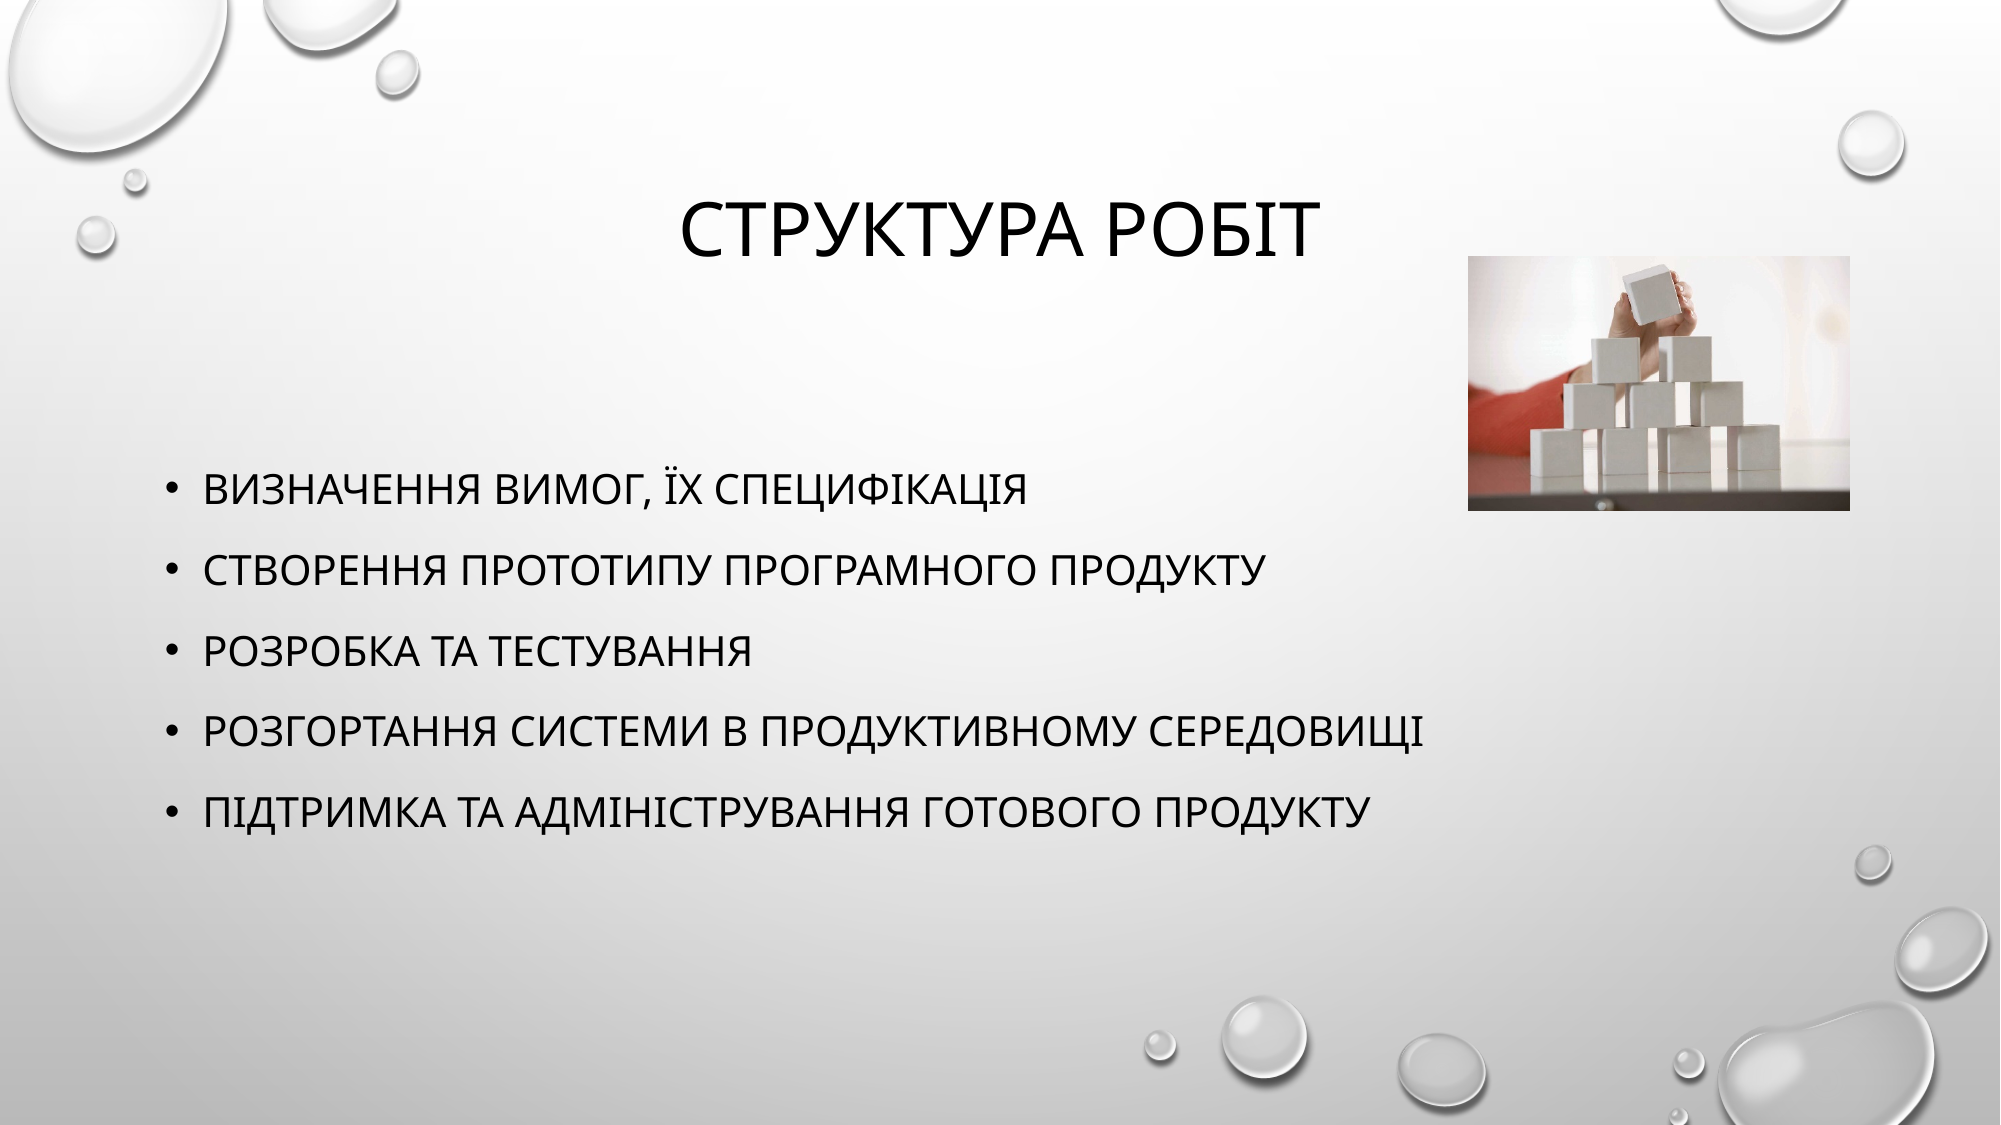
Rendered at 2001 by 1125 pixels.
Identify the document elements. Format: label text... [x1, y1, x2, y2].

list визначення вимог, їх специфікація створення прототипу програмного продукту розробка та тестування розгортання системи в продуктивному середовищі ПІДТРимка та адміністрування готового продукту [149, 445, 1850, 1007]
title СТРУКТУРА РОБІт [149, 101, 1851, 364]
picture [0, 0, 2000, 1125]
